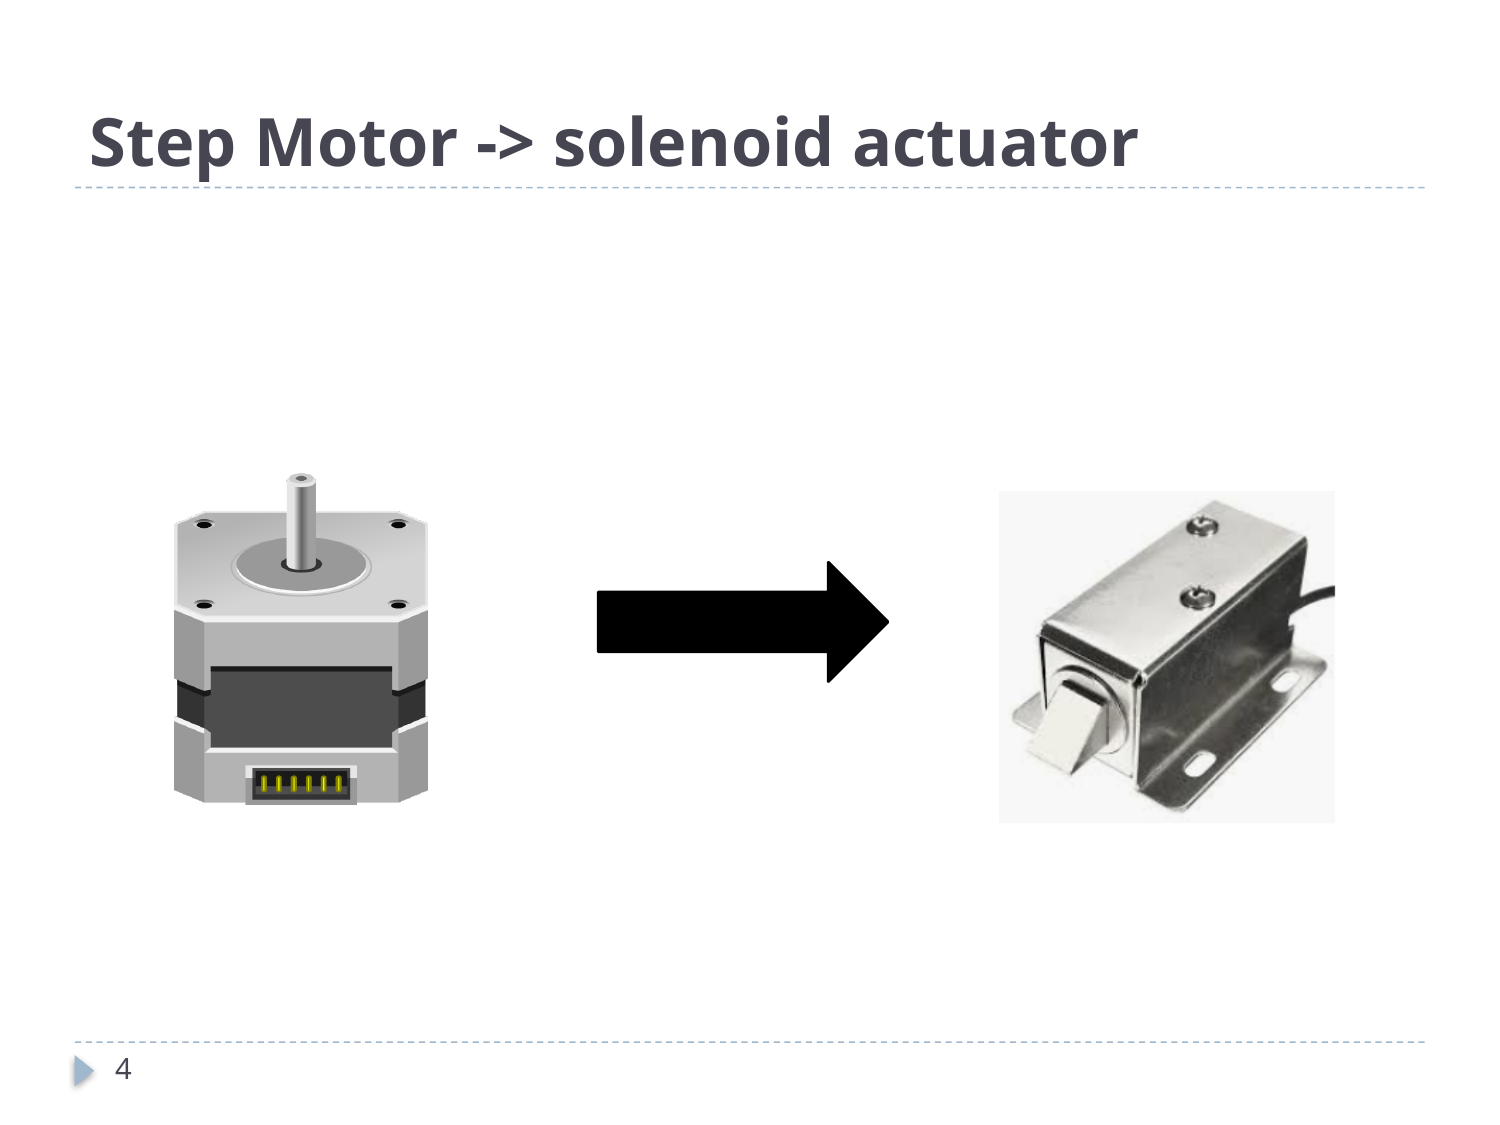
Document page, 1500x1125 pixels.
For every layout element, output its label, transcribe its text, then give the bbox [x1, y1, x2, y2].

slide_number 4 [100, 1042, 426, 1103]
text_box [596, 560, 889, 683]
title Step Motor -> solenoid actuator [75, 24, 1425, 188]
picture [174, 473, 428, 805]
picture [999, 491, 1339, 829]
